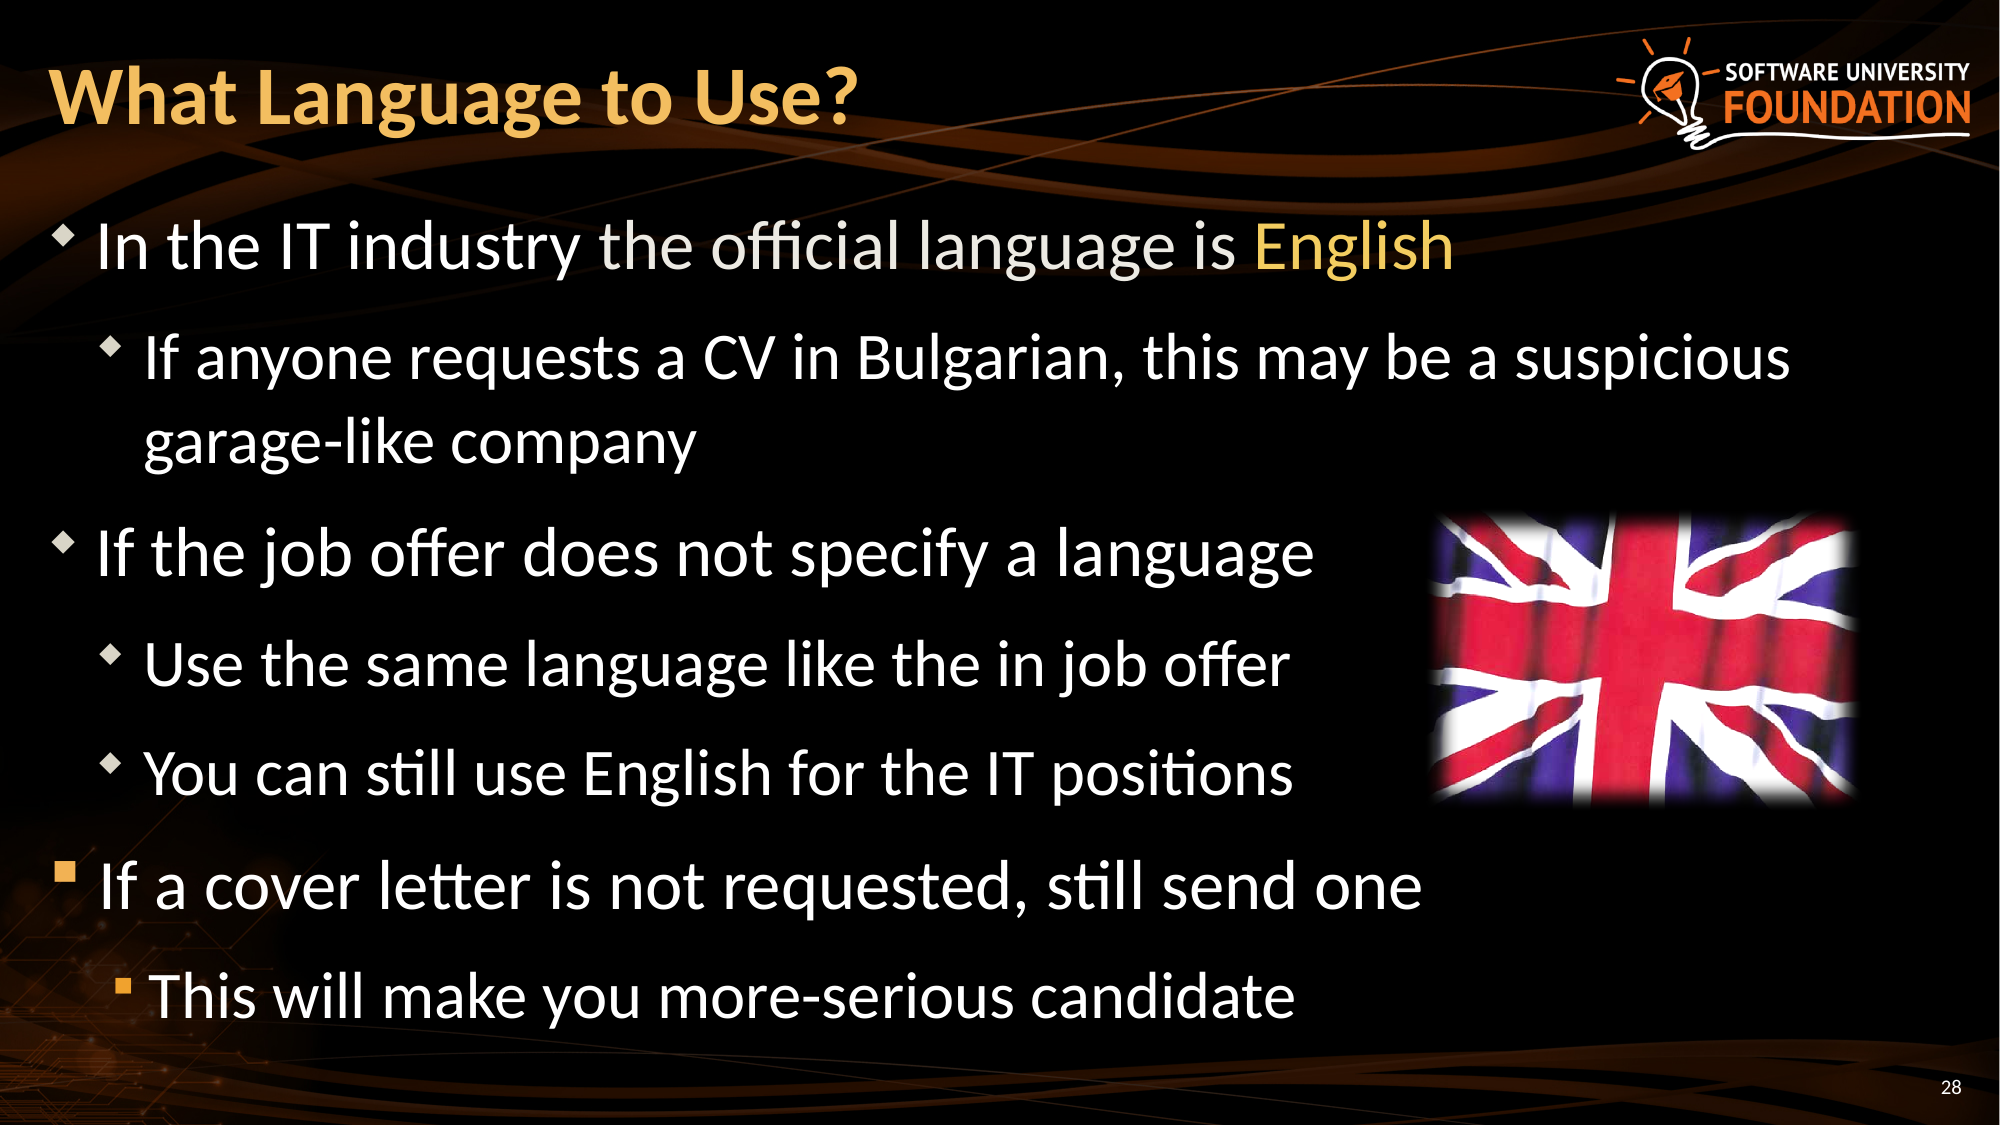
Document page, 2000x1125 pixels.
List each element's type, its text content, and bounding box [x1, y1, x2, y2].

picture [0, 0, 2000, 1125]
list In the IT industry the official language is English If anyone requests a CV in Bulgarian, this may be a suspicious garage-like company If the job offer does not specify a language Use the same language like the in job offer You can still use English for the IT positions If a cover letter is not requested, still send one This will make you more-serious candidate [31, 188, 1968, 1103]
title What Language to Use? [30, 6, 1602, 189]
